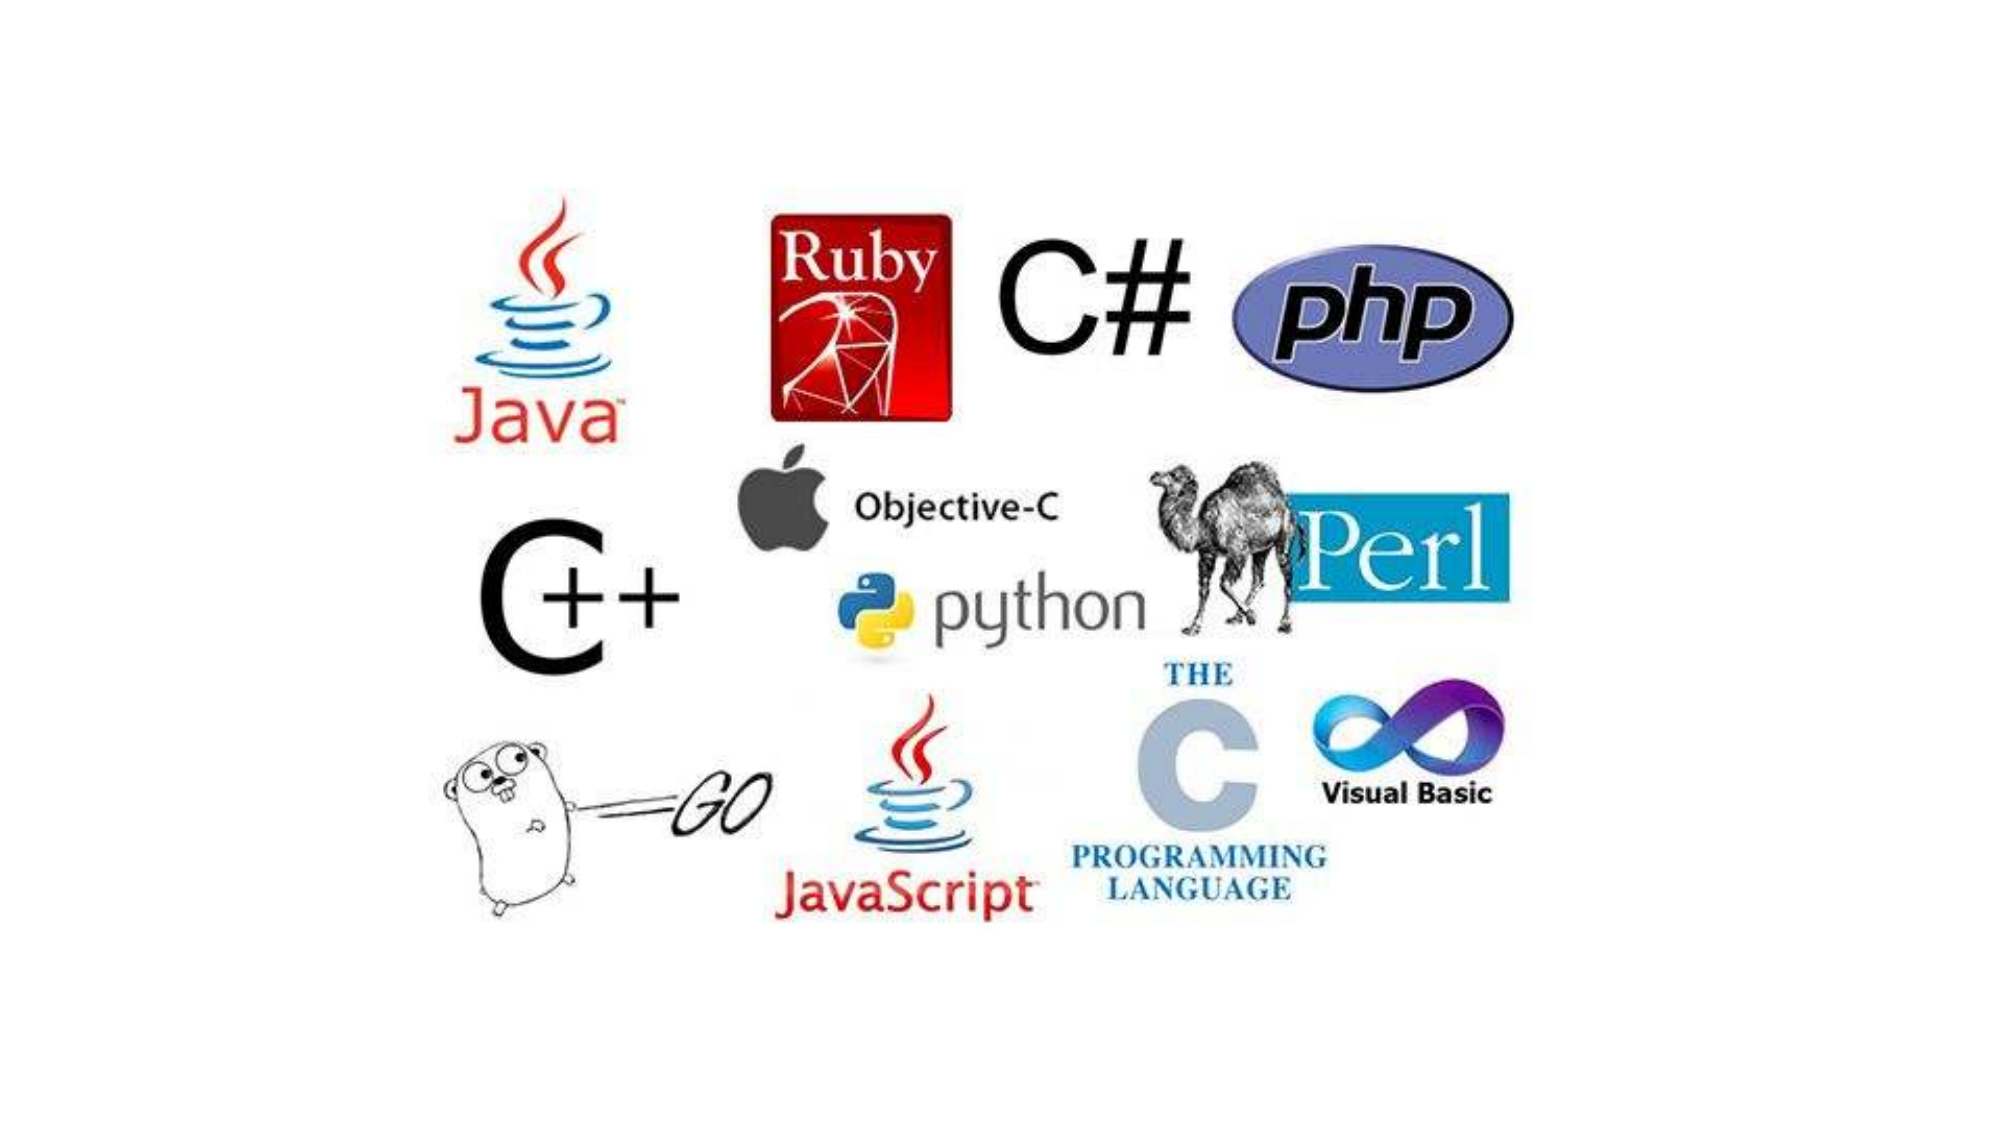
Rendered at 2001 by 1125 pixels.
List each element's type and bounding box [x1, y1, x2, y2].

picture [296, 122, 1704, 1003]
